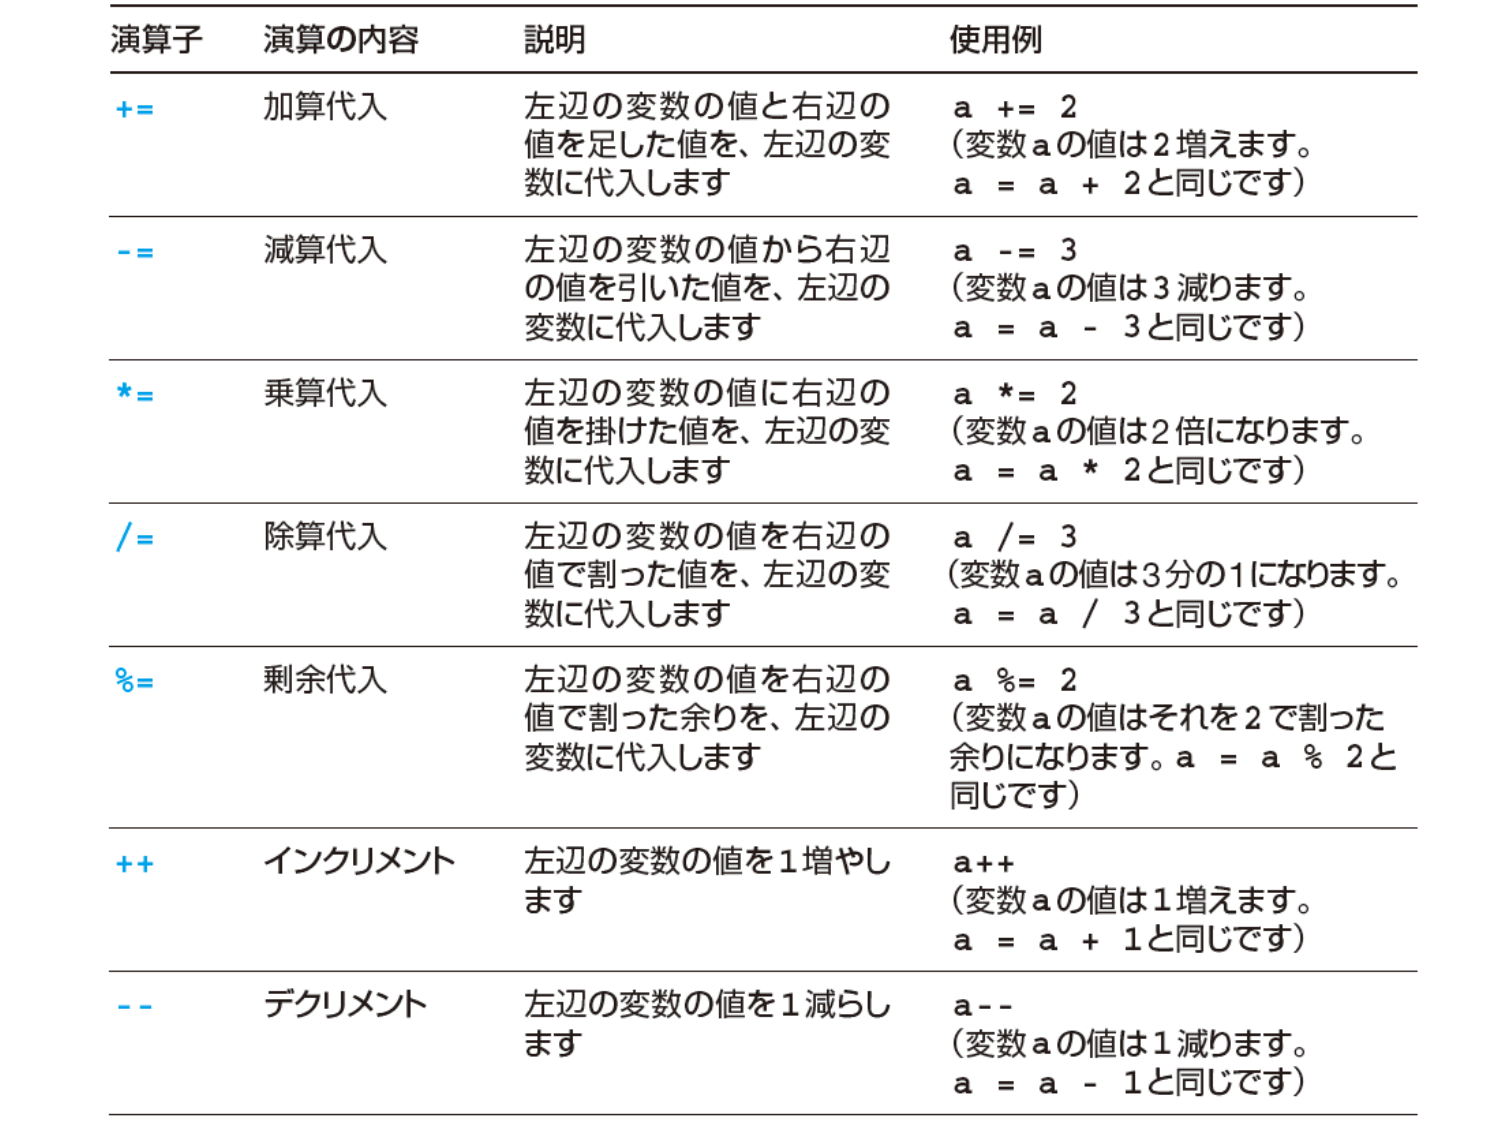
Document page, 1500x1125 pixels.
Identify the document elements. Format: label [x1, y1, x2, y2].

picture [105, 0, 1426, 1125]
